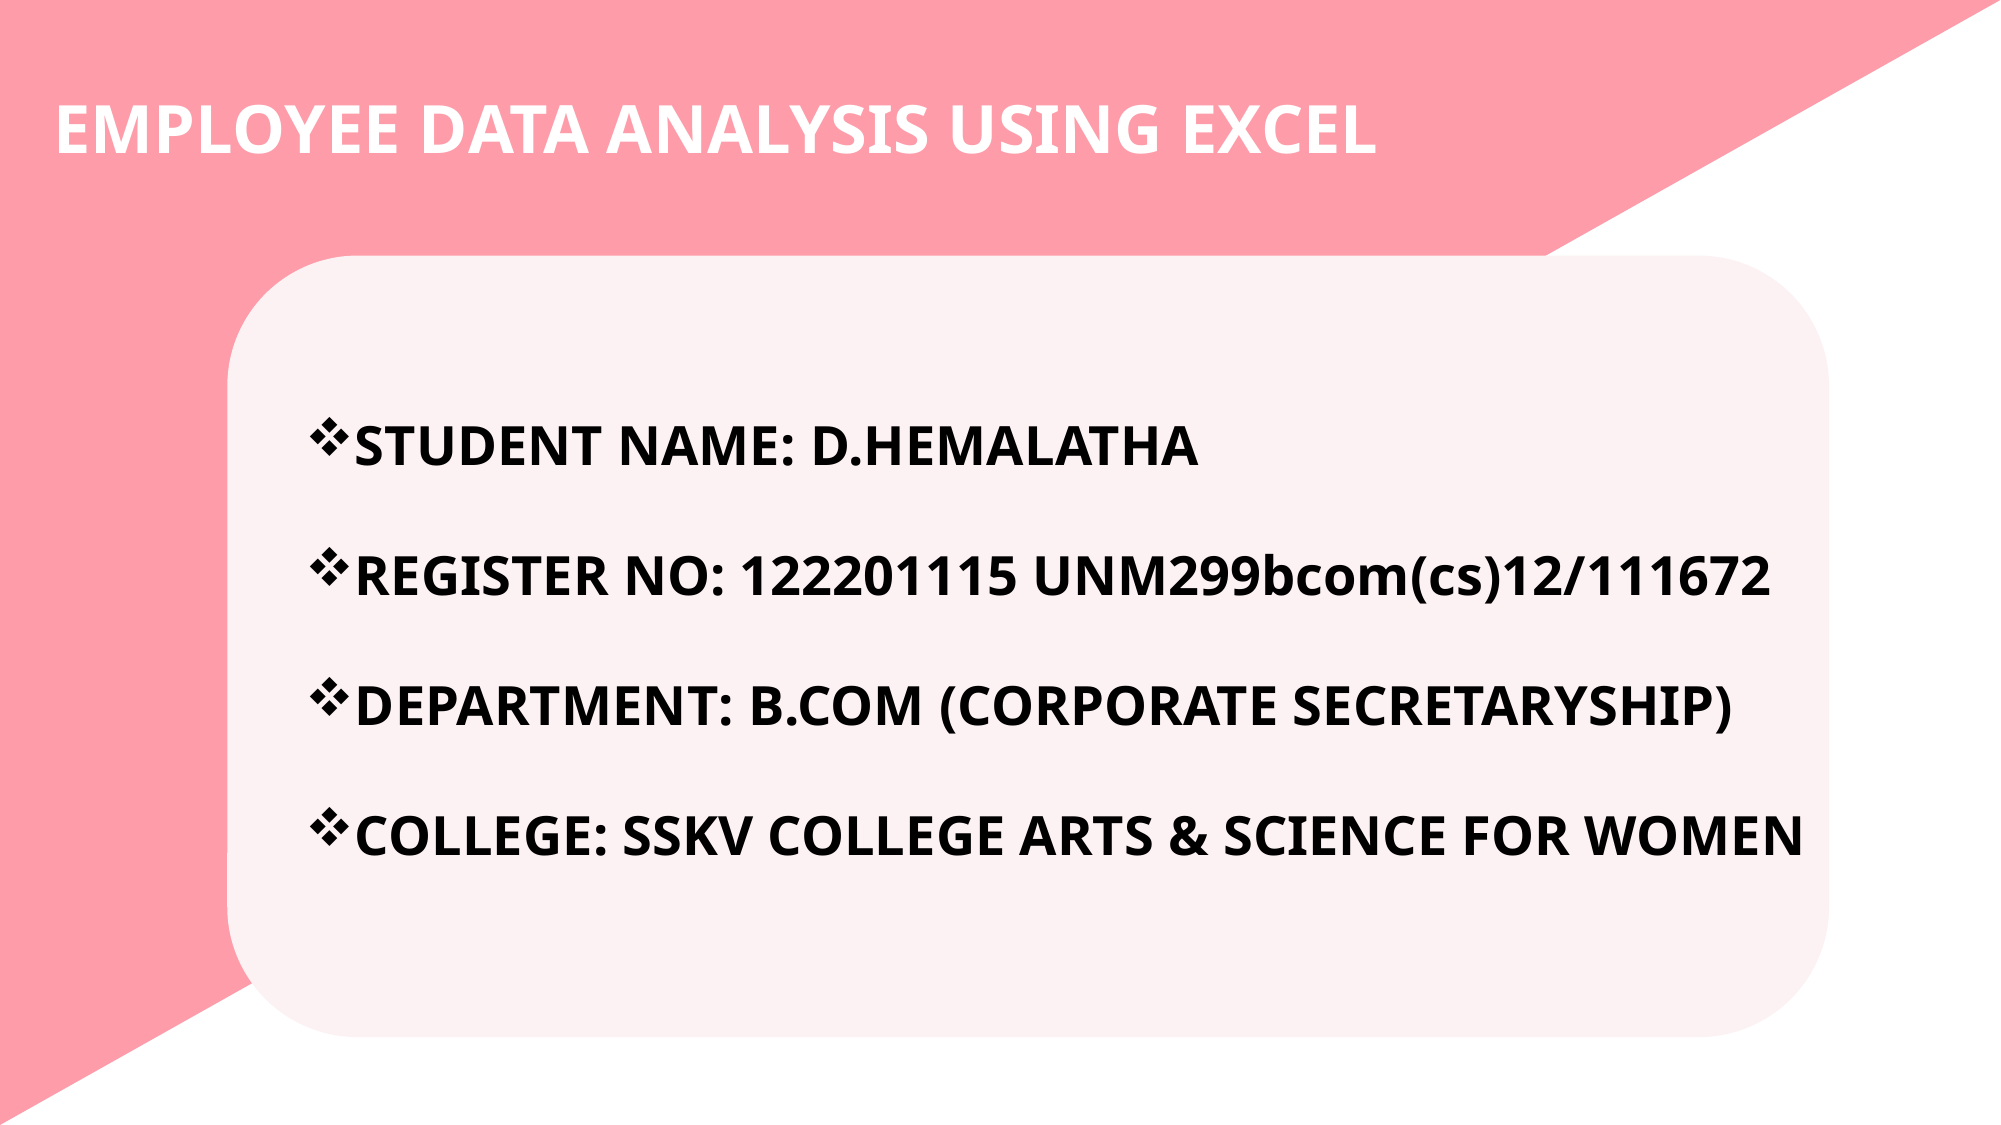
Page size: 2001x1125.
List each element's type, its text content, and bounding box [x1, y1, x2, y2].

text_box EMPLOYEE DATA ANALYSIS USING EXCEL [38, 79, 1639, 256]
text_box [0, 0, 2000, 1125]
text_box [226, 254, 1831, 1020]
text_box STUDENT NAME: D.HEMALATHA REGISTER NO: 122201115 UNM299bcom(cs)12/111672 DEPARTMENT: B.COM (CORPORATE SECRETARYSHIP) COLLEGE: SSKV COLLEGE ARTS & SCIENCE FOR WOMEN [290, 403, 2000, 1121]
